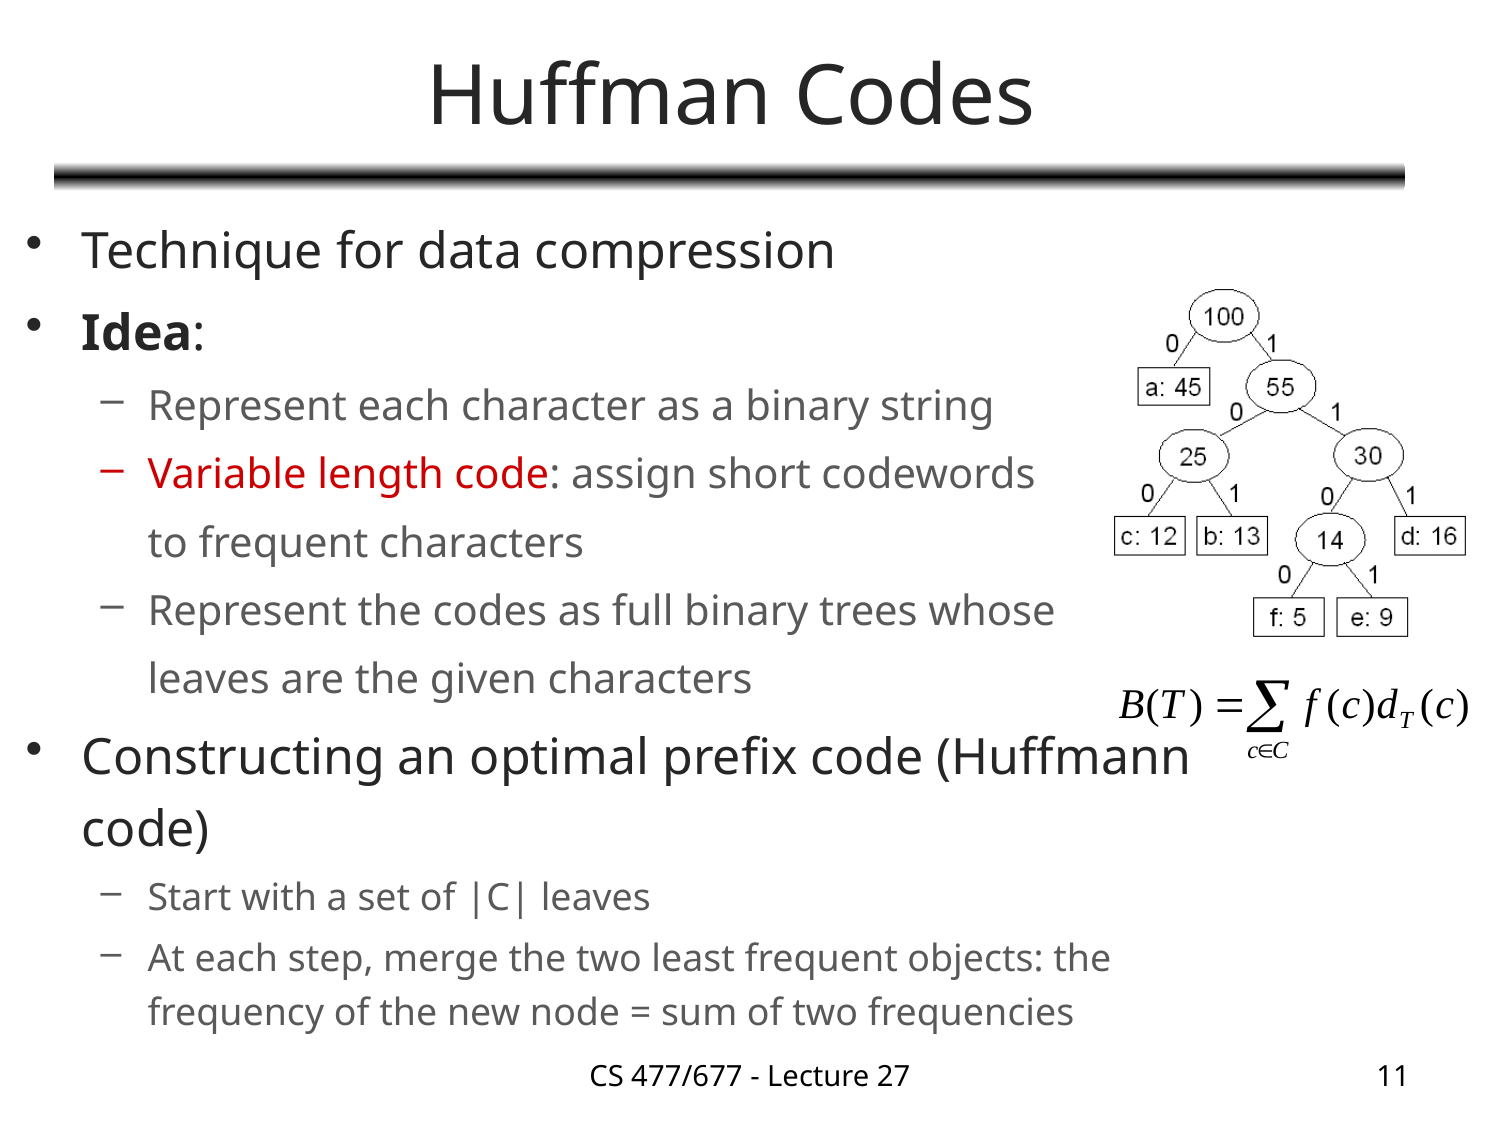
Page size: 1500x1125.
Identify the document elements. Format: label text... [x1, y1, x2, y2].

footer CS 477/677 - Lecture 27 [512, 1049, 988, 1103]
slide_number 11 [1074, 1049, 1426, 1103]
title Huffman Codes [55, 16, 1407, 166]
list Technique for data compression Idea: Represent each character as a binary string Variable length code: assign short codewords to frequent characters Represent the codes as full binary trees whose leaves are the given characters Constructing an optimal prefix code (Huffmann code) Start with a set of |C| leaves At each step, merge the two least frequent objects: the frequency of the new node = sum of two frequencies [10, 198, 1241, 1086]
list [1110, 672, 1477, 768]
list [1113, 288, 1467, 638]
